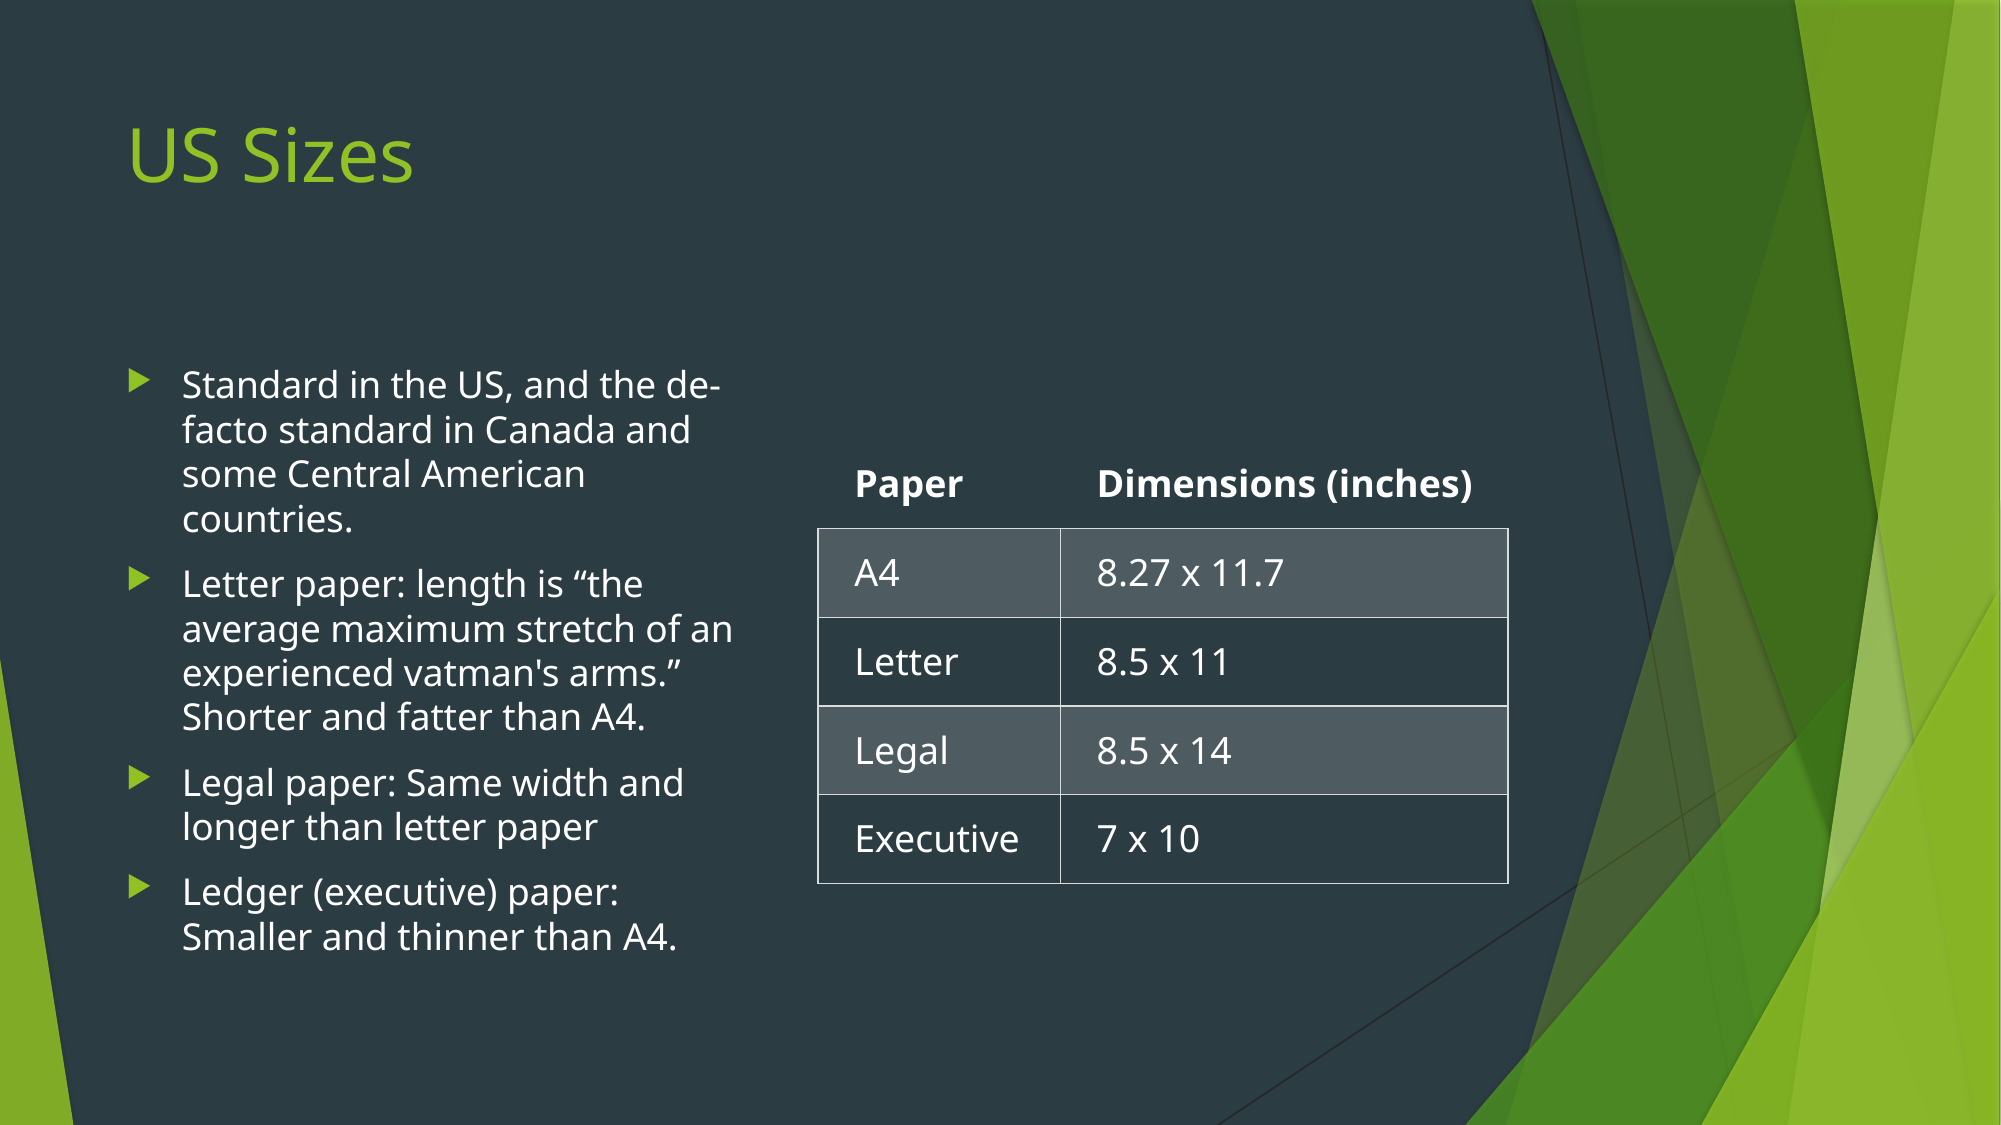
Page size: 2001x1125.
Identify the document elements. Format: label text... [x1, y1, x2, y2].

title US Sizes [111, 99, 1522, 317]
table_cell 7 x 10 [1061, 795, 1507, 883]
table_cell 8.5 x 14 [1061, 707, 1507, 794]
table_header Paper [818, 440, 1060, 528]
table_cell Legal [819, 707, 1060, 794]
table_cell 8.5 x 11 [1061, 618, 1507, 705]
table_cell A4 [819, 529, 1060, 617]
table_cell Executive [819, 795, 1060, 883]
table_header Dimensions (inches) [1060, 440, 1508, 528]
table_cell 8.27 x 11.7 [1061, 529, 1507, 617]
table_cell Letter [819, 618, 1060, 705]
